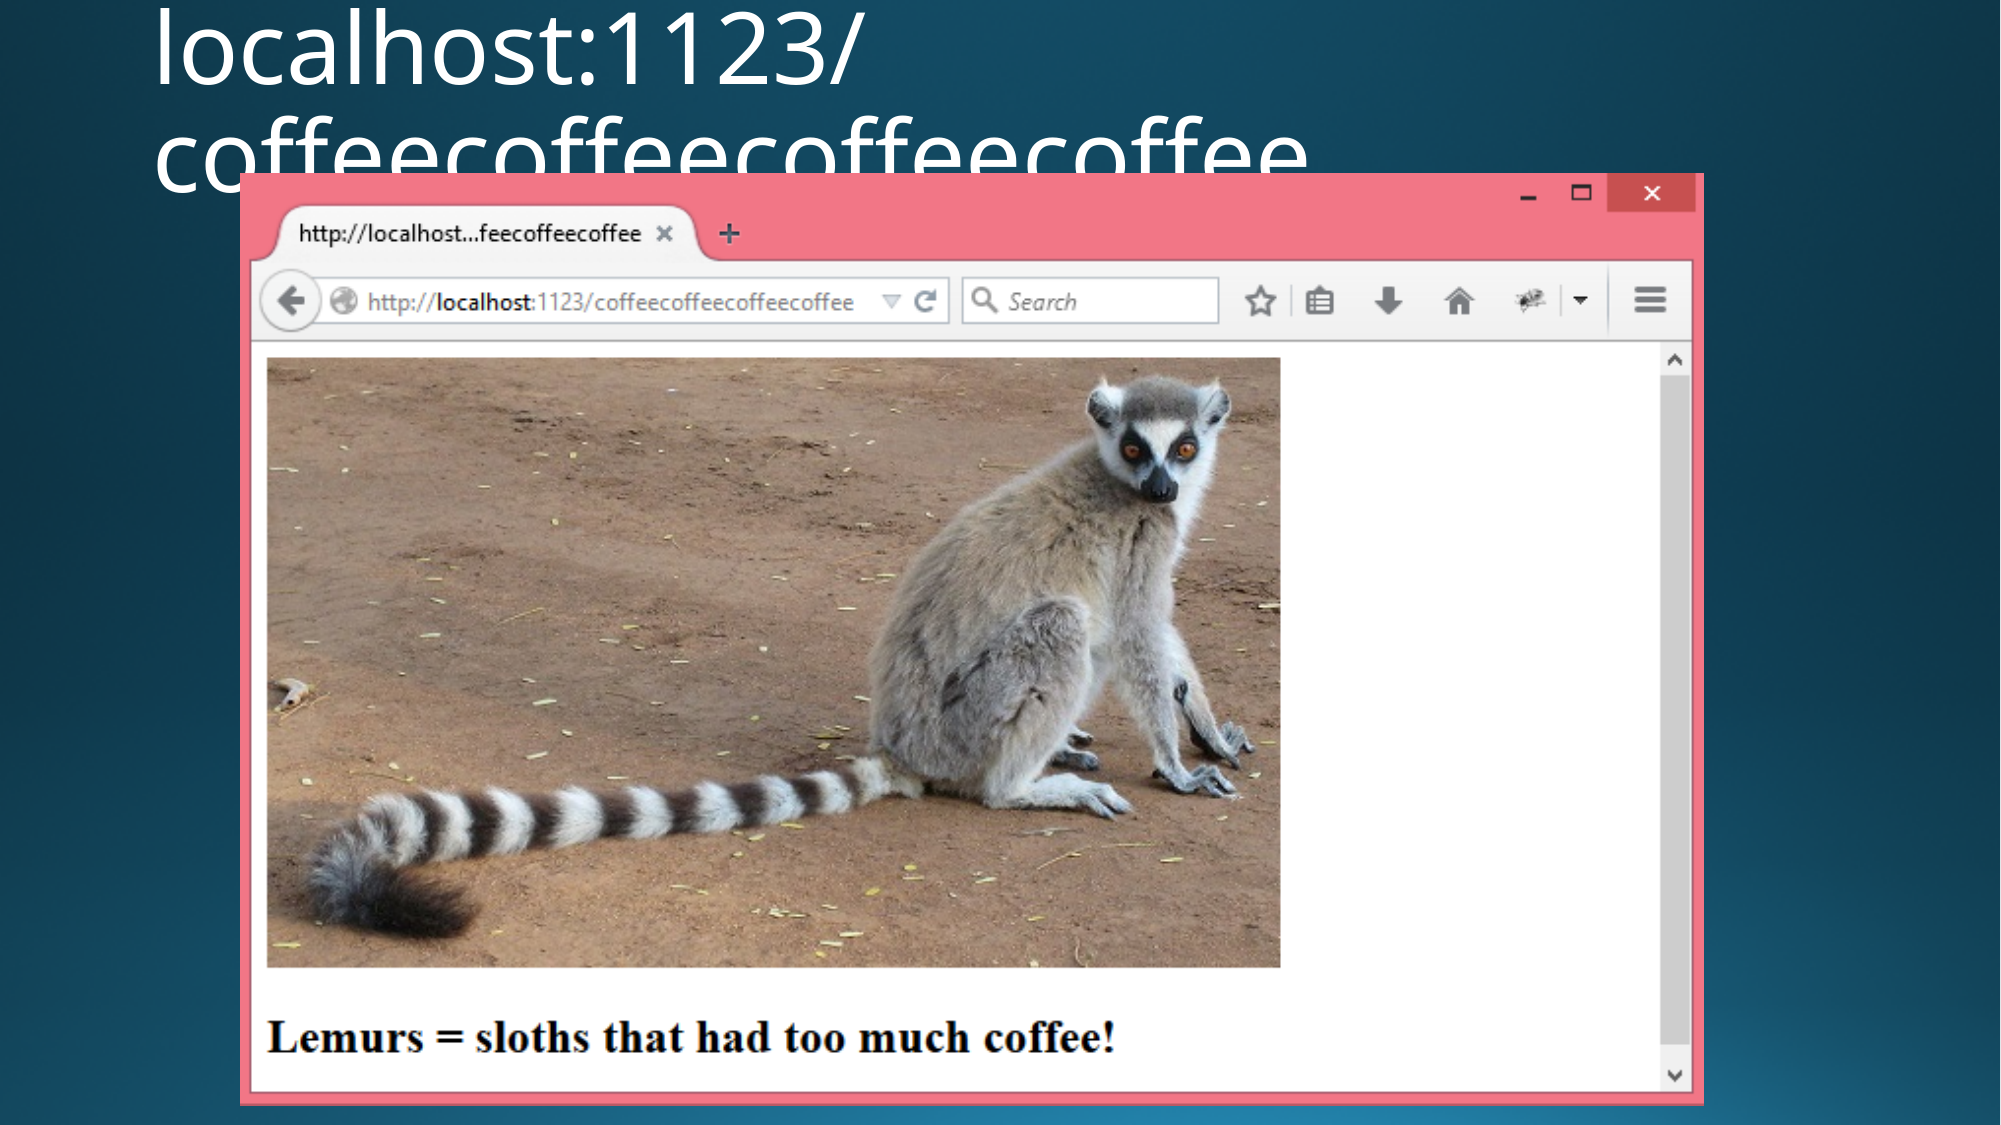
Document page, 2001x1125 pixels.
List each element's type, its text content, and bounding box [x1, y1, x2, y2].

title localhost:1123/coffeecoffeecoffeecoffee [137, 0, 1863, 215]
picture [0, 0, 2001, 1125]
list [239, 173, 1704, 1106]
